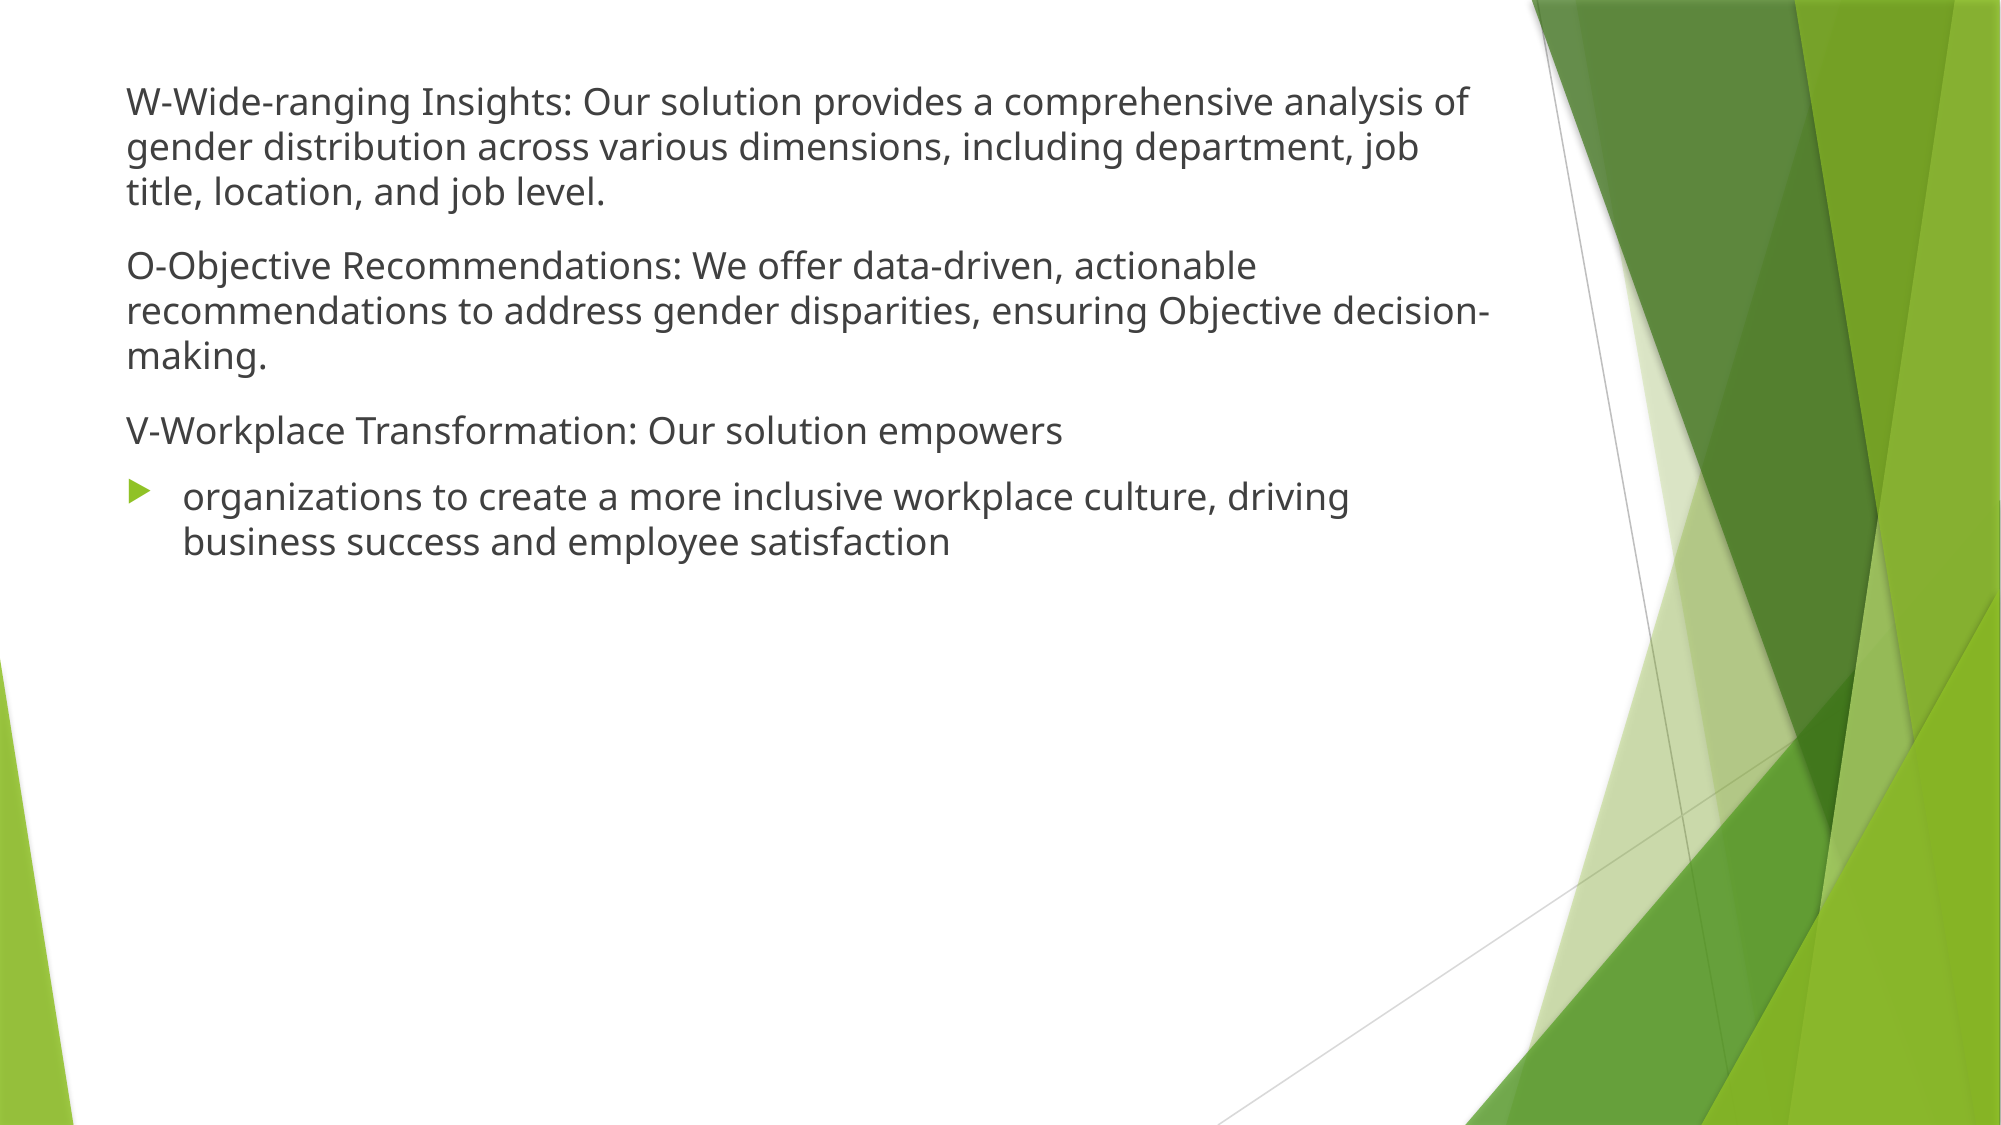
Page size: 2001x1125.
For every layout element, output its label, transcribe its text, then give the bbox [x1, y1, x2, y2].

list W-Wide-ranging Insights: Our solution provides a comprehensive analysis of gender distribution across various dimensions, including department, job title, location, and job level. O-Objective Recommendations: We offer data-driven, actionable recommendations to address gender disparities, ensuring Objective decision-making. V-Workplace Transformation: Our solution empowers organizations to create a more inclusive workplace culture, driving business success and employee satisfaction [111, 70, 1522, 991]
